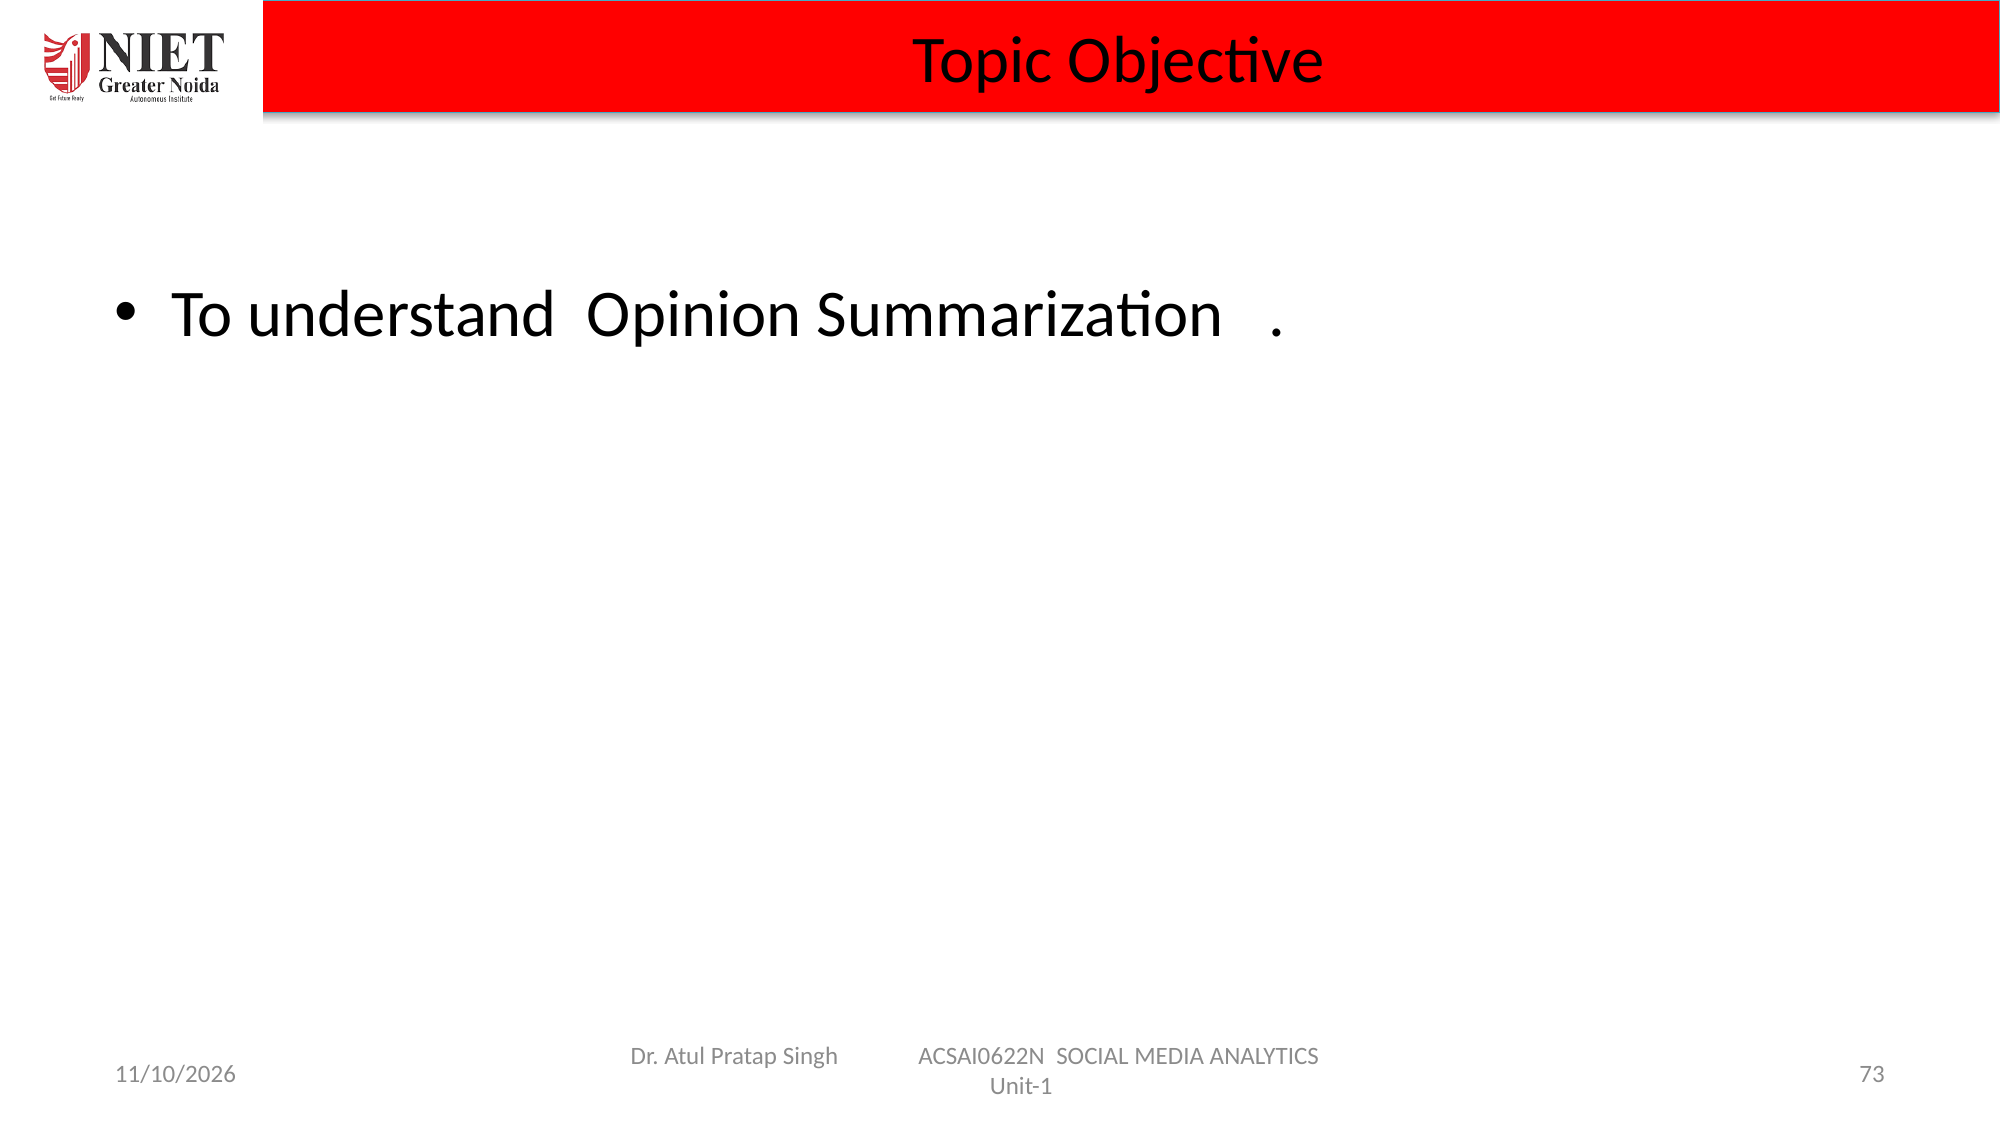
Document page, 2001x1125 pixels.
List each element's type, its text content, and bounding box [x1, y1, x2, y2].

footer Dr. Atul Pratap Singh ACSAI0622N SOCIAL MEDIA ANALYTICS Unit-1 [613, 1039, 1389, 1100]
slide_number 73 [1433, 1042, 1900, 1103]
text_box Topic Objective [266, 0, 2000, 113]
picture [2, 0, 263, 144]
list To understand Opinion Summarization . [99, 262, 1900, 1005]
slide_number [99, 1042, 567, 1103]
